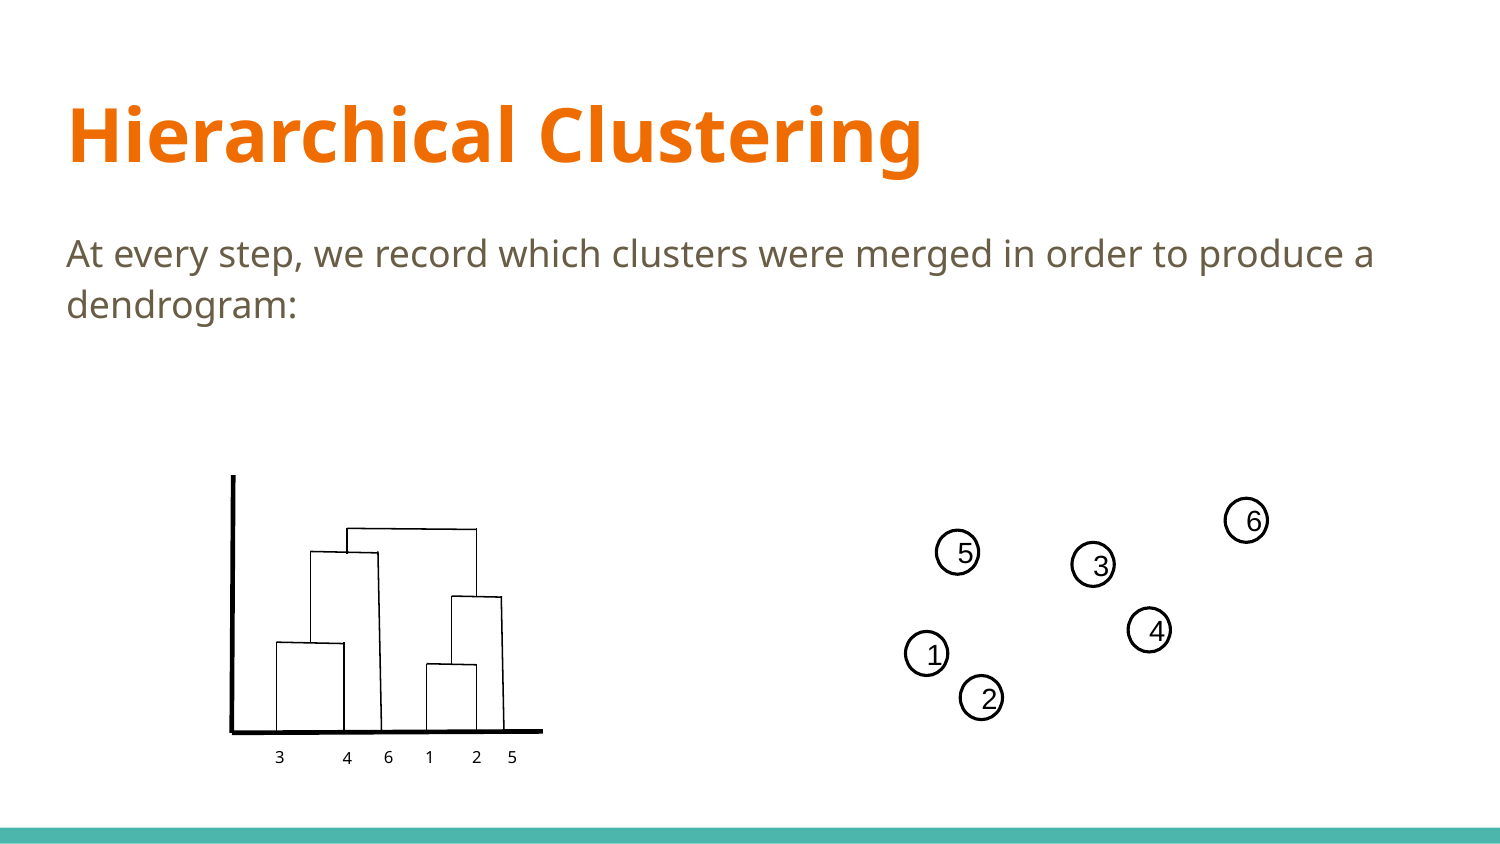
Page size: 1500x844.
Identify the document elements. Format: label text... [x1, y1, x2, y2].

text_box 4 [327, 742, 361, 768]
title Hierarchical Clustering [51, 72, 1449, 189]
text_box 4 [1128, 607, 1171, 652]
text_box 5 [936, 530, 979, 575]
text_box 6 [1225, 498, 1268, 543]
text_box 3 [259, 742, 293, 766]
list At every step, we record which clusters were merged in order to produce a dendrogram: [51, 207, 1449, 335]
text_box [501, 595, 505, 730]
text_box 1 [905, 631, 948, 676]
text_box 2 [960, 675, 1003, 720]
text_box 2 [457, 742, 491, 766]
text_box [377, 551, 382, 731]
text_box 1 [410, 742, 444, 766]
text_box 3 [1071, 542, 1115, 587]
text_box 6 [368, 742, 402, 766]
text_box 5 [492, 742, 526, 766]
